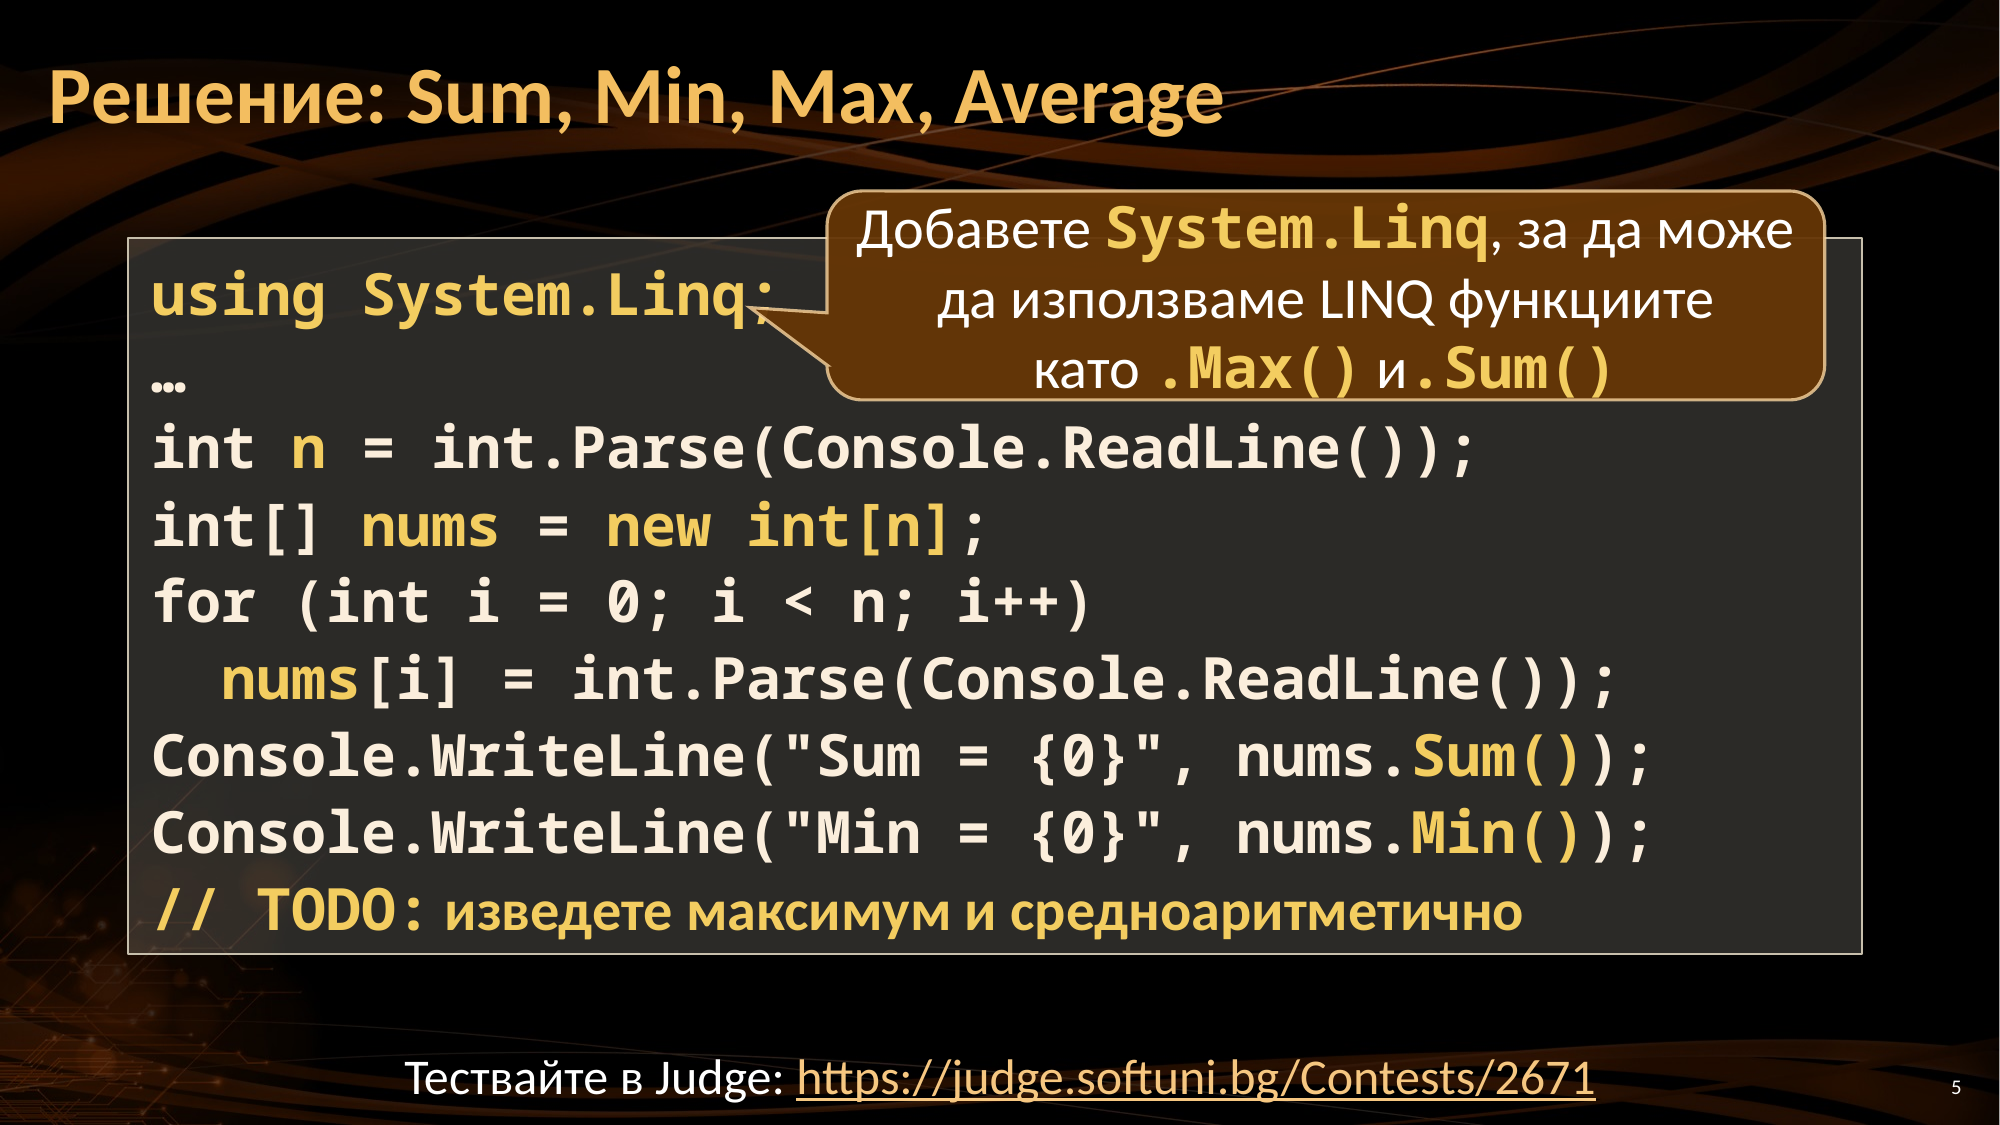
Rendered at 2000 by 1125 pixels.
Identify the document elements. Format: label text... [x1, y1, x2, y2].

text_box Тествайте в Judge: https://judge.softuni.bg/Contests/2671 [389, 1036, 1611, 1112]
text_box Добавете System.Linq, за да може да използваме LINQ функциите като .Max() и.Sum() [746, 189, 1826, 401]
slide_number 5 [1897, 1070, 1968, 1103]
text_box using System.Linq; … int n = int.Parse(Console.ReadLine()); int[] nums = new int[n]; for (int i = 0; i < n; i++) nums[i] = int.Parse(Console.ReadLine()); Console.WriteLine("Sum = {0}", nums.Sum()); Console.WriteLine("Min = {0}", nums.Min()); // TODO: изведете максимум и средноаритметично [127, 237, 1863, 955]
picture [0, 0, 2000, 1125]
title Решение: Sum, Min, Max, Average [30, 6, 1968, 189]
